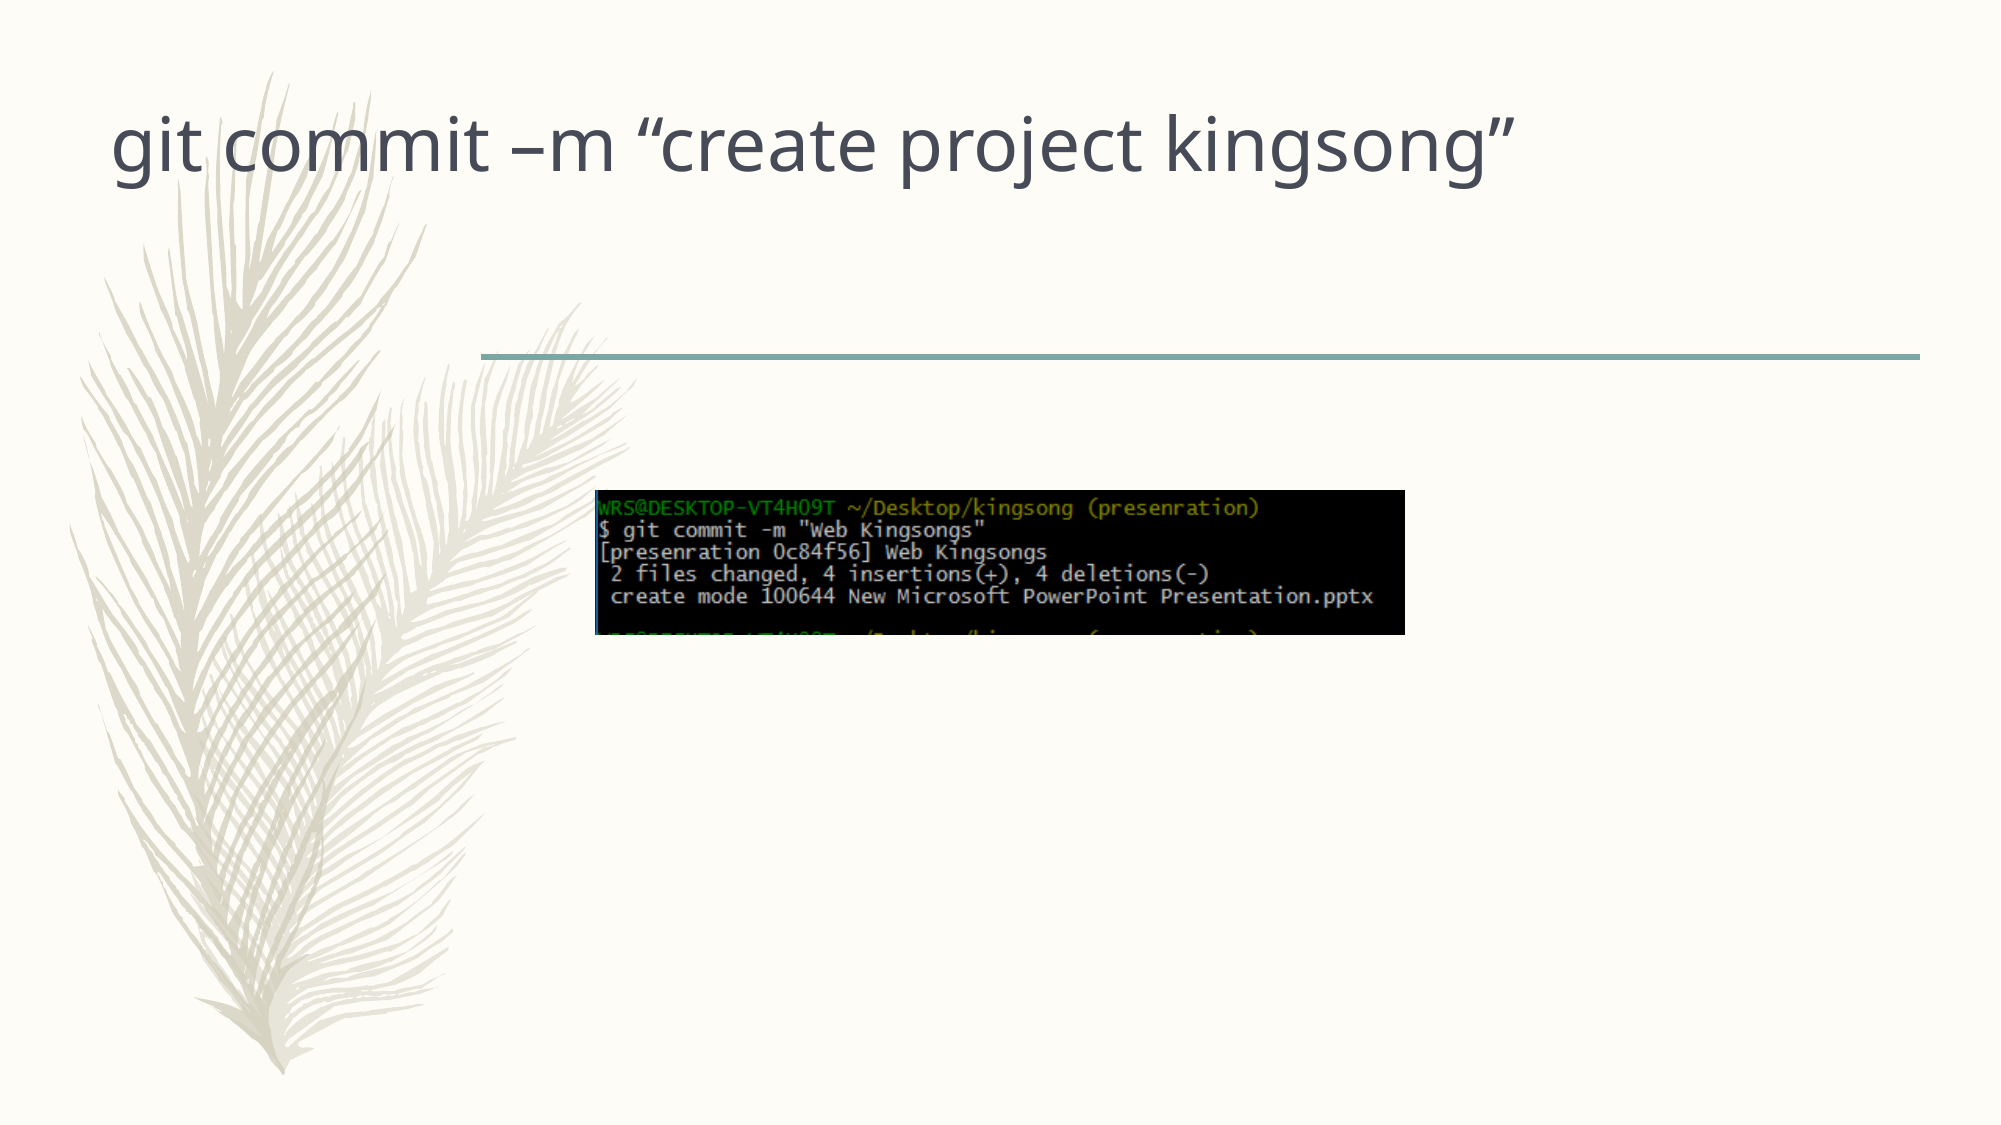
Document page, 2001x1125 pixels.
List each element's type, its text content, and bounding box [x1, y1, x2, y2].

picture [595, 490, 1405, 635]
title git commit –m “create project kingsong” [95, 93, 1920, 350]
